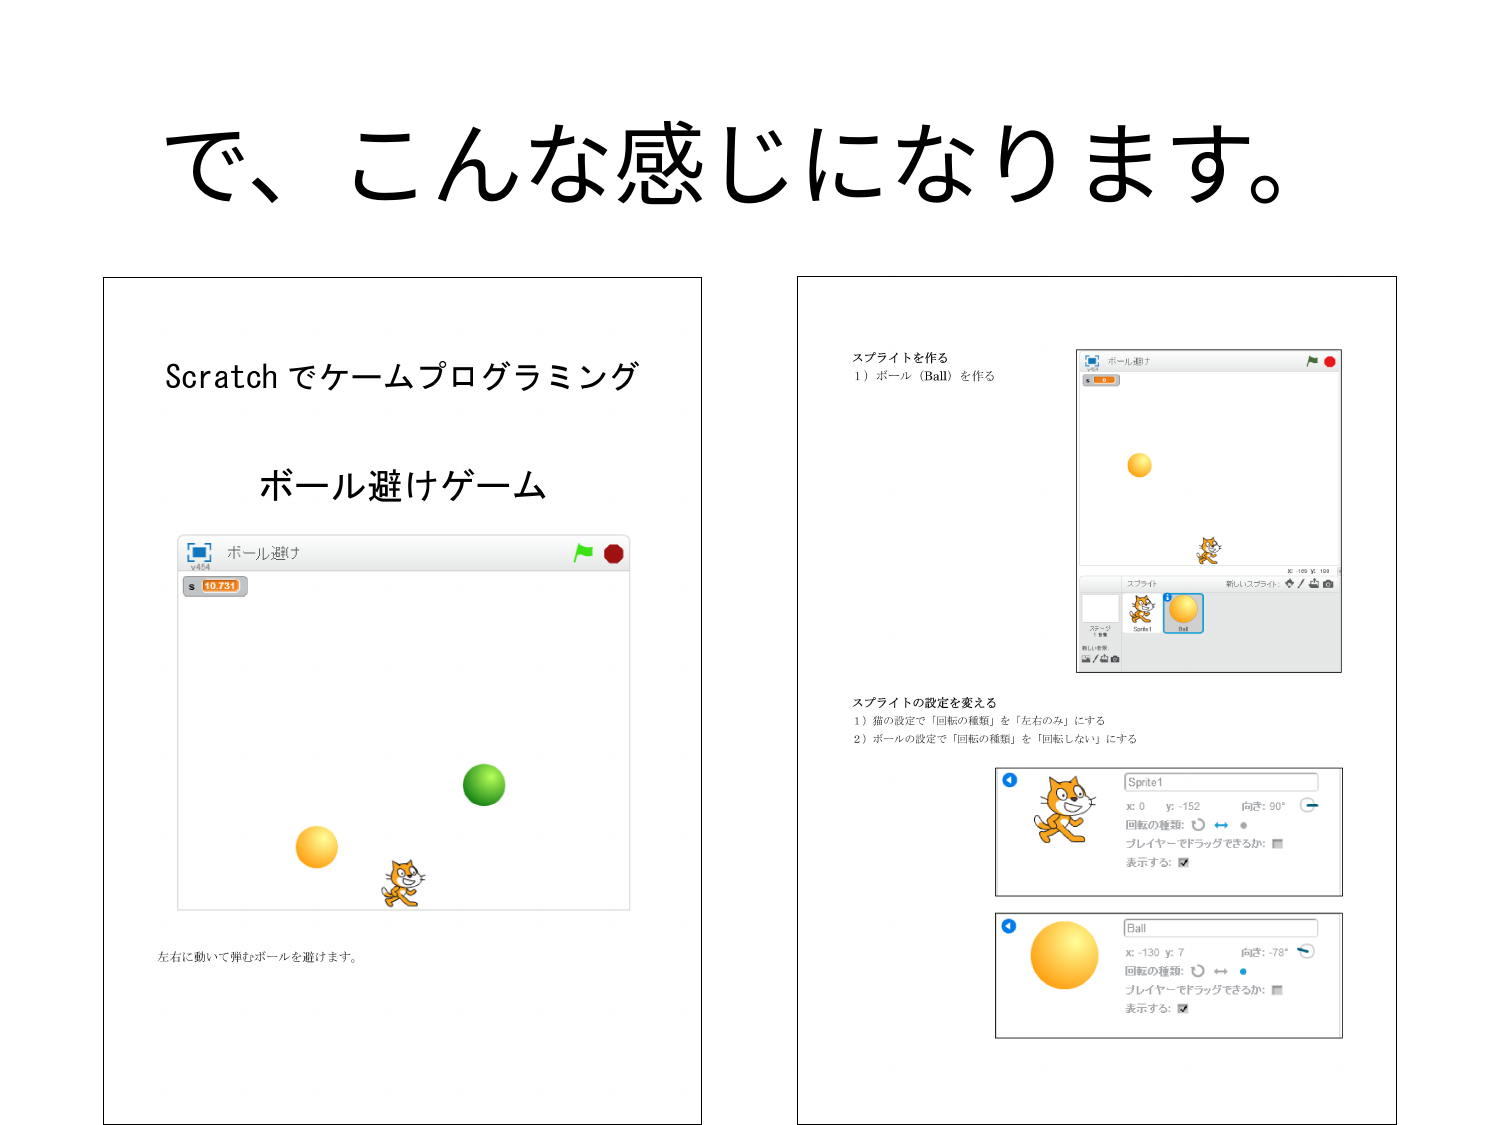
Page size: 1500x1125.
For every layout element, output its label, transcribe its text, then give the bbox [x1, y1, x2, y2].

picture [797, 276, 1397, 1125]
picture [103, 277, 702, 1125]
title で、こんな感じになります。 [103, 59, 1397, 278]
